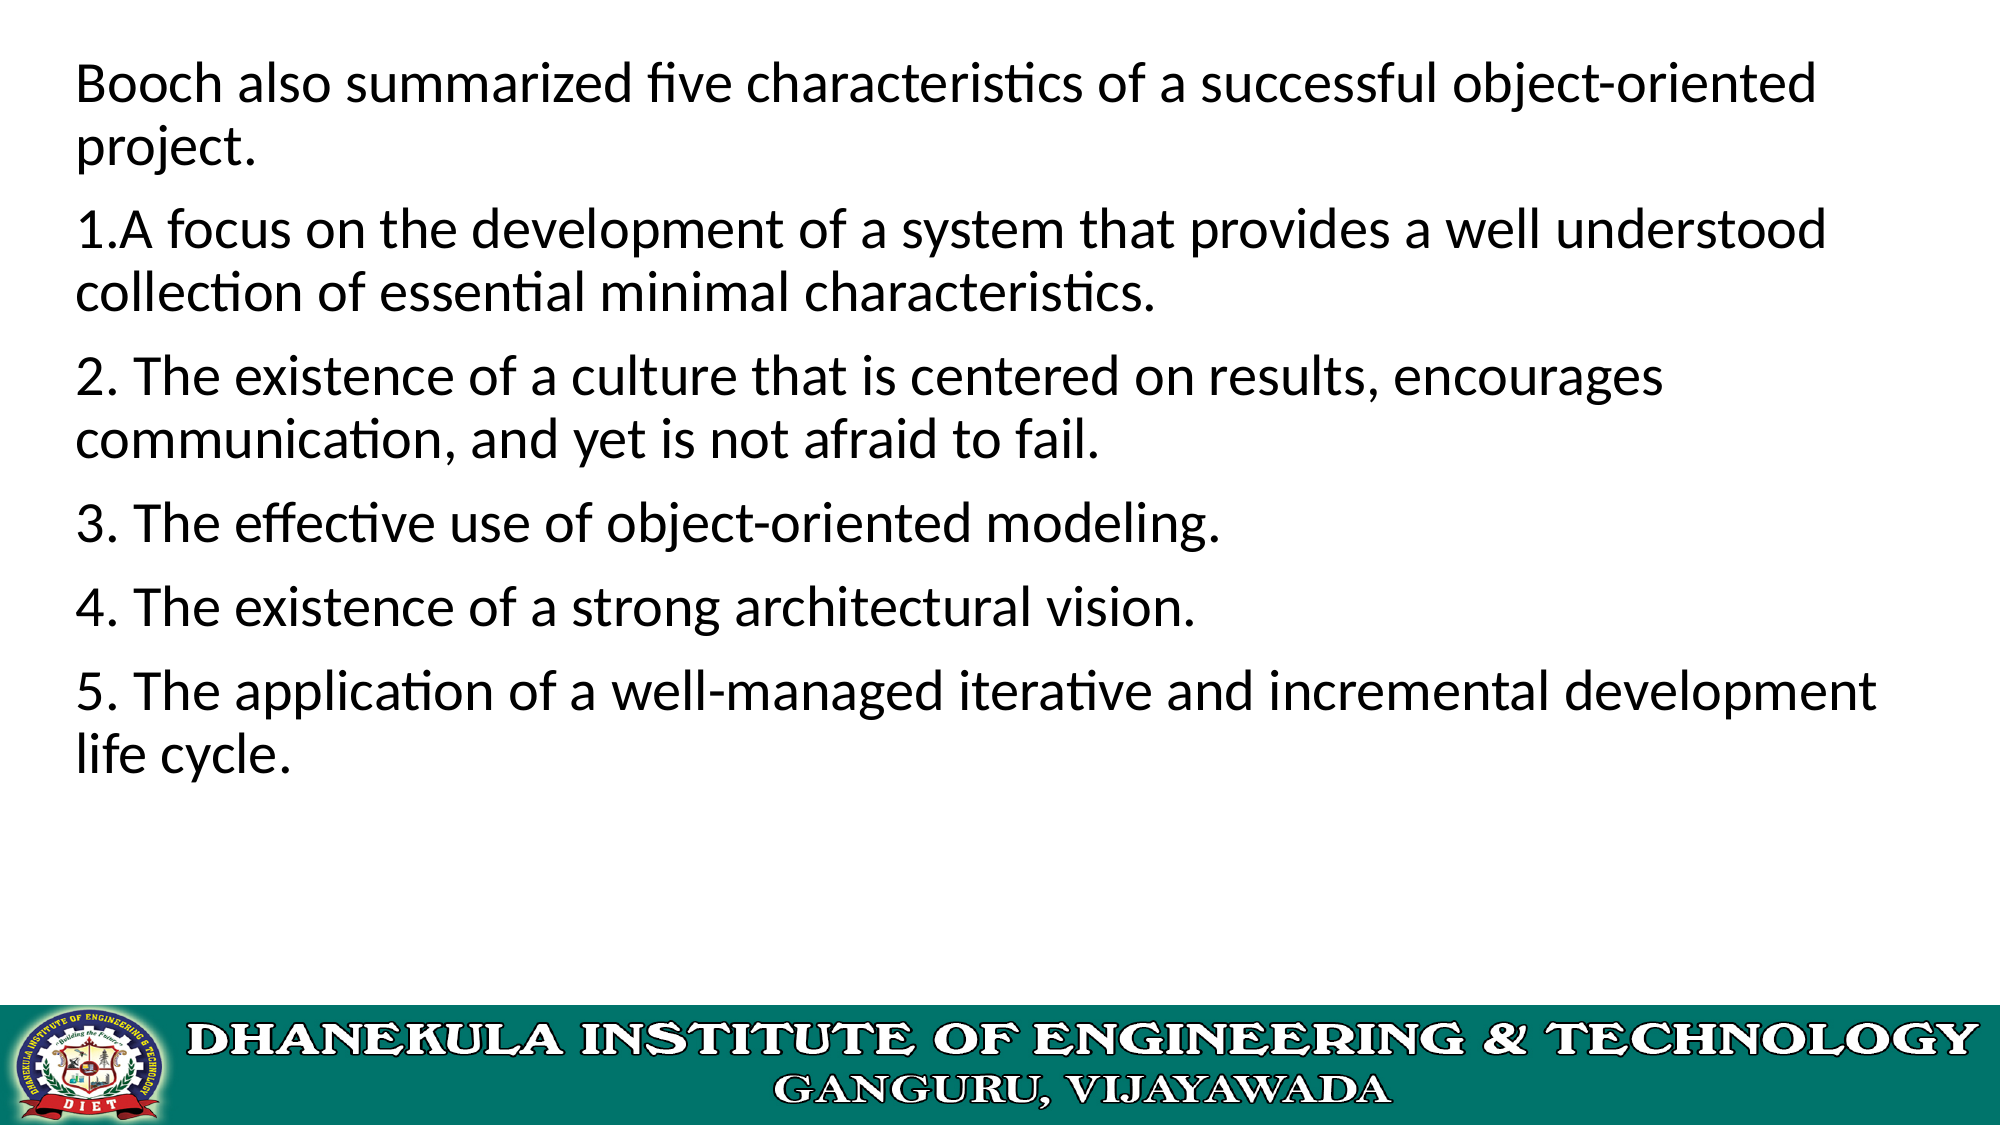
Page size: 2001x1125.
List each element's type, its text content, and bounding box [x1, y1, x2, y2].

list Booch also summarized five characteristics of a successful object-oriented project. 1.A focus on the development of a system that provides a well understood collection of essential minimal characteristics. 2. The existence of a culture that is centered on results, encourages communication, and yet is not afraid to fail. 3. The effective use of object-oriented modeling. 4. The existence of a strong architectural vision. 5. The application of a well-managed iterative and incremental development life cycle. [60, 44, 1900, 1005]
picture [0, 1005, 2000, 1125]
